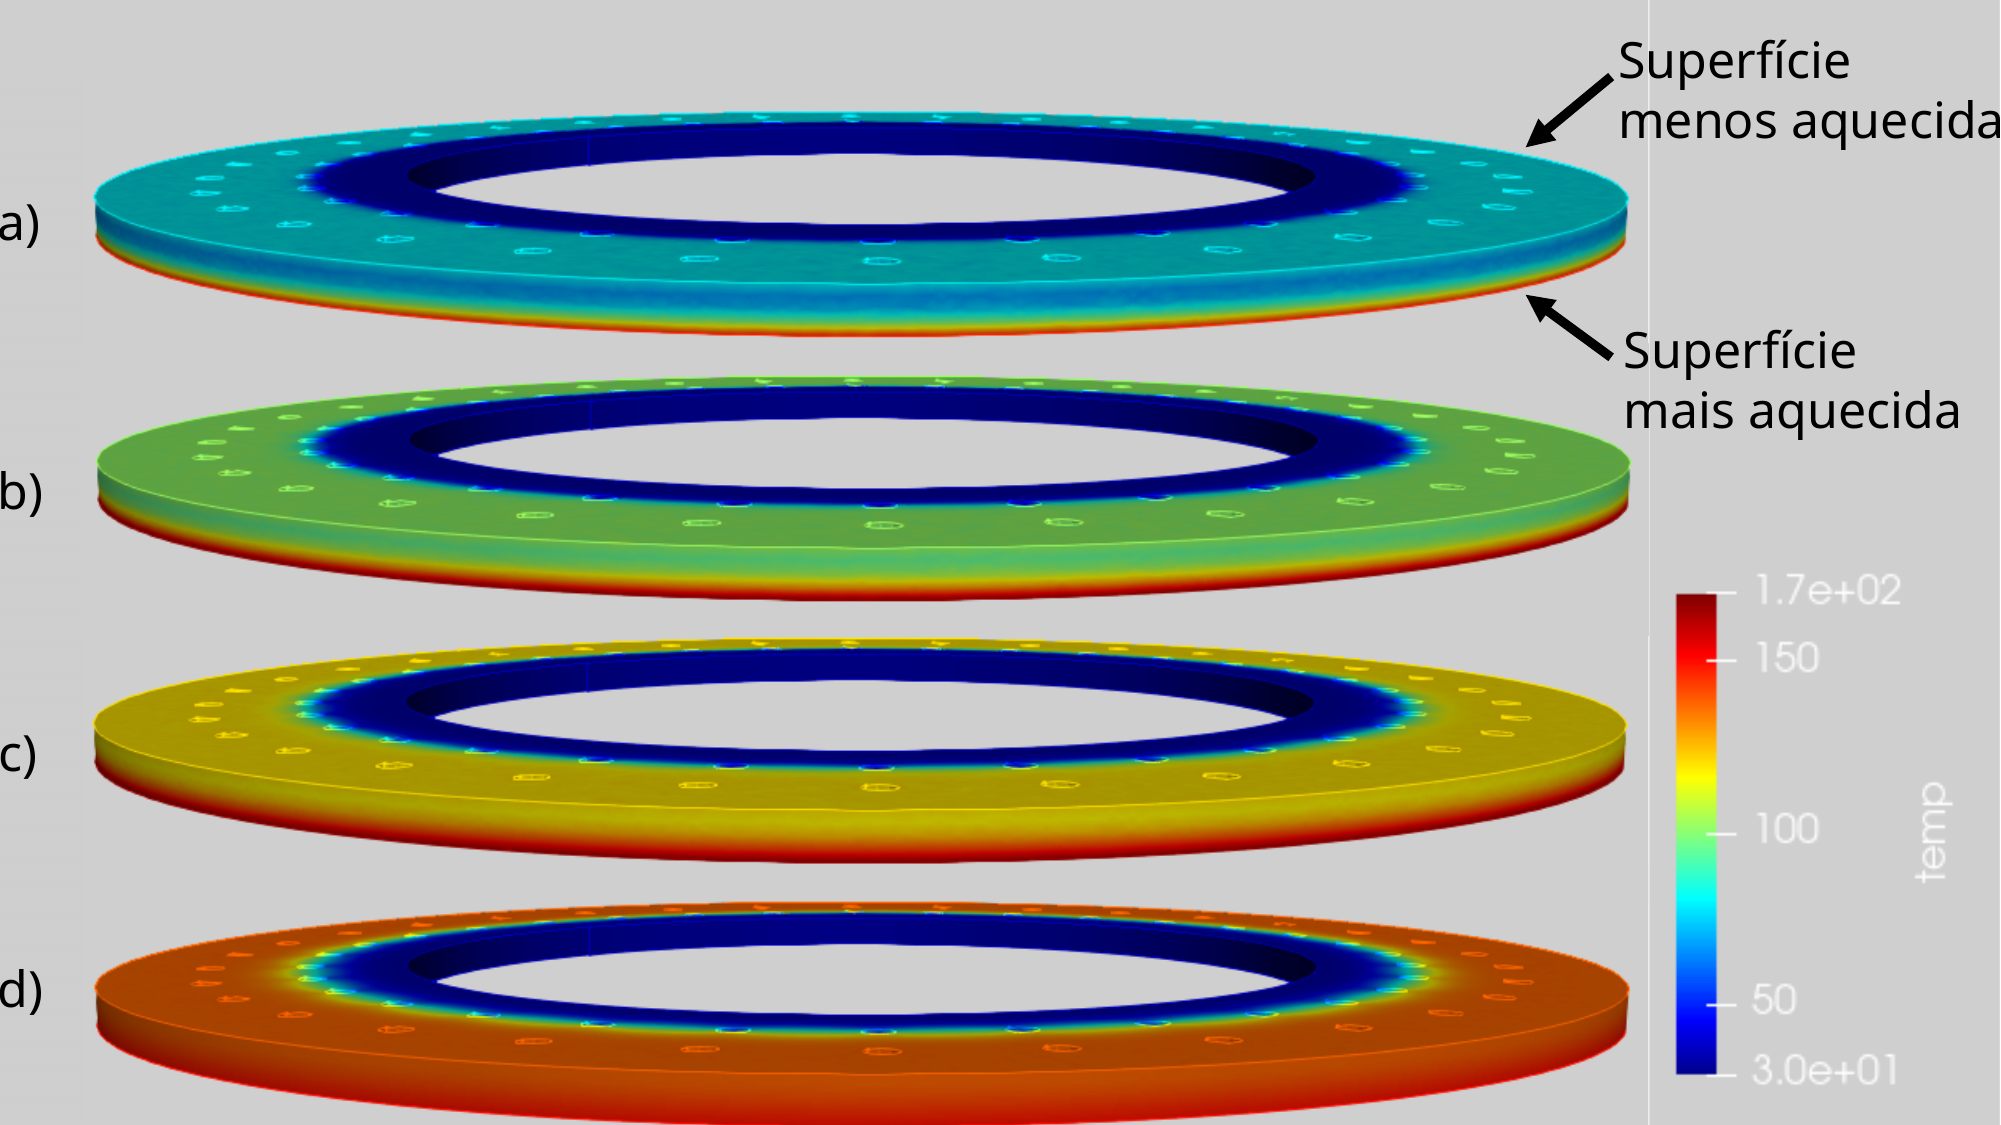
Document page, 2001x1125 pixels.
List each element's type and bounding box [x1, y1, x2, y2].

text_box [0, 0, 2000, 1125]
